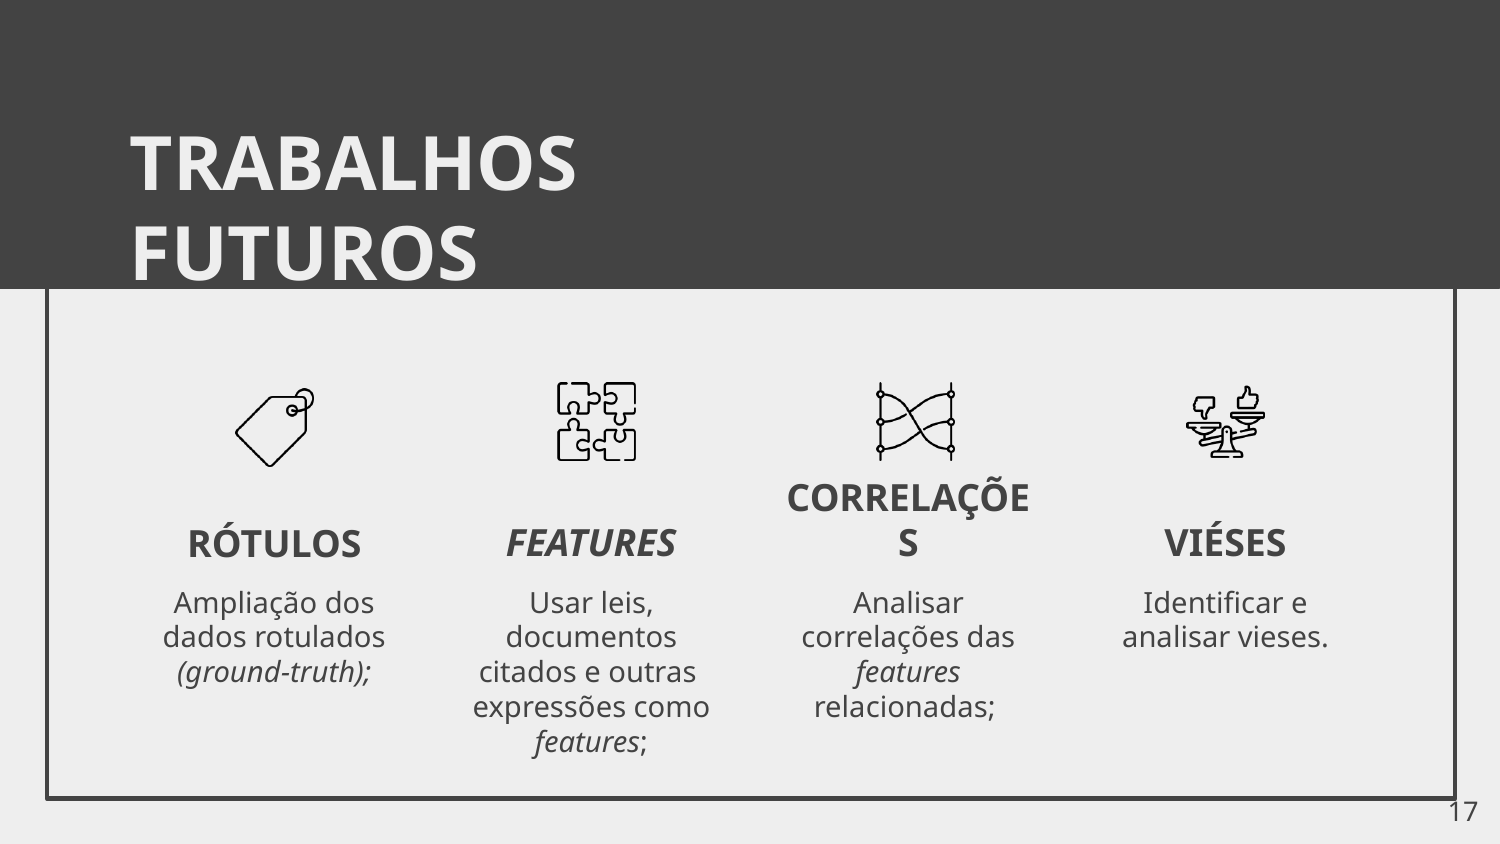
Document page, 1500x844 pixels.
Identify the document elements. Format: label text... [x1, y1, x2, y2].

picture [235, 388, 314, 468]
title CORRELAÇÕES [761, 484, 1056, 568]
subtitle Ampliação dos dados rotulados (ground-truth); [127, 568, 421, 717]
subtitle Usar leis, documentos citados e outras expressões como features; [444, 568, 739, 717]
title VIÉSES [1079, 484, 1373, 568]
title RÓTULOS [127, 484, 421, 568]
picture [876, 382, 956, 462]
picture [1186, 382, 1265, 462]
picture [557, 382, 636, 462]
subtitle Identificar e analisar vieses. [1079, 568, 1373, 717]
slide_number ‹#› [1403, 779, 1494, 844]
title FEATURES [444, 484, 739, 568]
title TRABALHOS FUTUROS [115, 100, 953, 322]
subtitle Analisar correlações das features relacionadas; [761, 568, 1056, 717]
